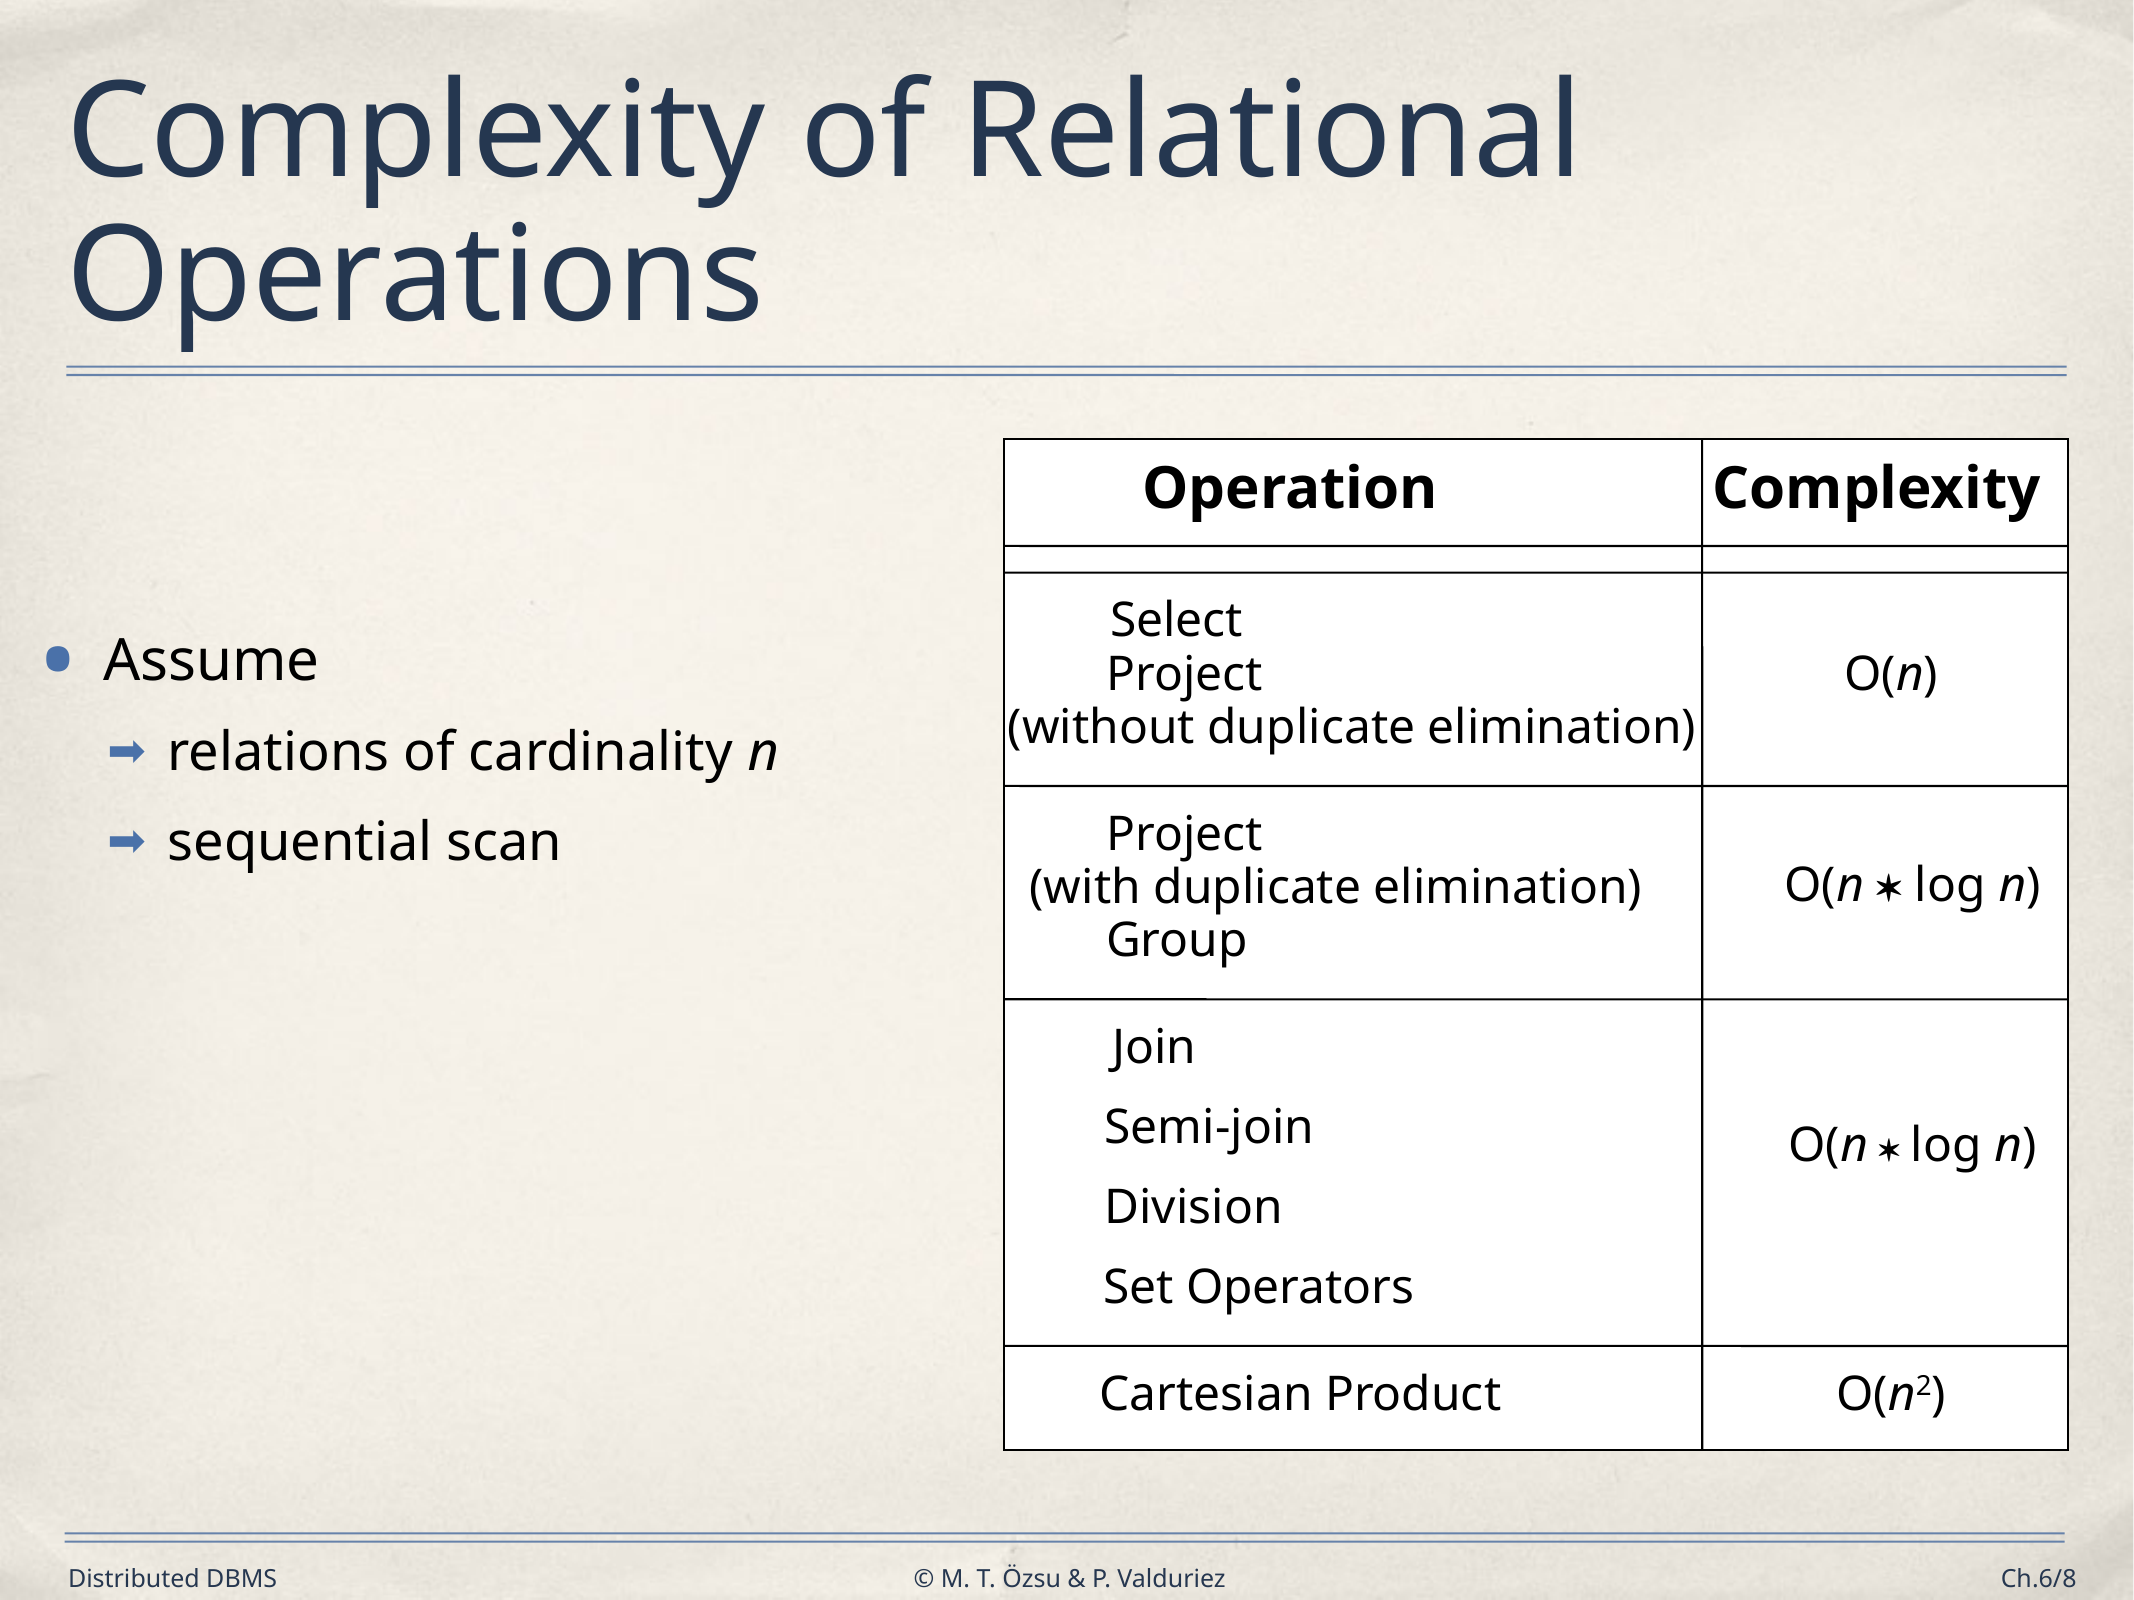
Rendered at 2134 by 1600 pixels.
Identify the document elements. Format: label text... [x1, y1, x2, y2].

text_box Complexity [1691, 440, 2063, 531]
text_box [1004, 573, 1702, 685]
text_box Operation [1121, 440, 1460, 531]
text_box (with duplicate elimination) [1008, 845, 1665, 924]
text_box Join [1091, 1005, 1218, 1084]
title Complexity of Relational Operations [58, 72, 2075, 338]
text_box Cartesian Product [1078, 1351, 1523, 1431]
text_box [1004, 764, 1702, 999]
text_box [1703, 1346, 2069, 1450]
text_box Division [1083, 1165, 1305, 1244]
text_box [1004, 439, 1702, 572]
text_box Select [1089, 578, 1265, 631]
text_box O(n) [1822, 631, 1960, 711]
text_box O(n  log n) [1767, 1103, 2058, 1182]
picture [0, 0, 2134, 1600]
text_box [1703, 547, 2069, 572]
text_box Set Operators [1081, 1245, 1436, 1324]
list Assume relations of cardinality n sequential scan [34, 613, 973, 983]
text_box [1004, 1346, 1702, 1450]
text_box (without duplicate elimination) [986, 685, 1719, 764]
text_box O(n  log n) [1763, 840, 2062, 922]
text_box Project [1085, 791, 1285, 845]
text_box Semi-join [1083, 1085, 1336, 1164]
text_box [1004, 1000, 1702, 1345]
text_box [1703, 573, 2069, 786]
text_box Group [1084, 898, 1270, 977]
text_box O(n2) [1814, 1351, 1968, 1431]
text_box [1703, 787, 2069, 999]
text_box [1703, 439, 2069, 546]
text_box Project [1085, 631, 1285, 685]
text_box [1703, 1000, 2069, 1345]
